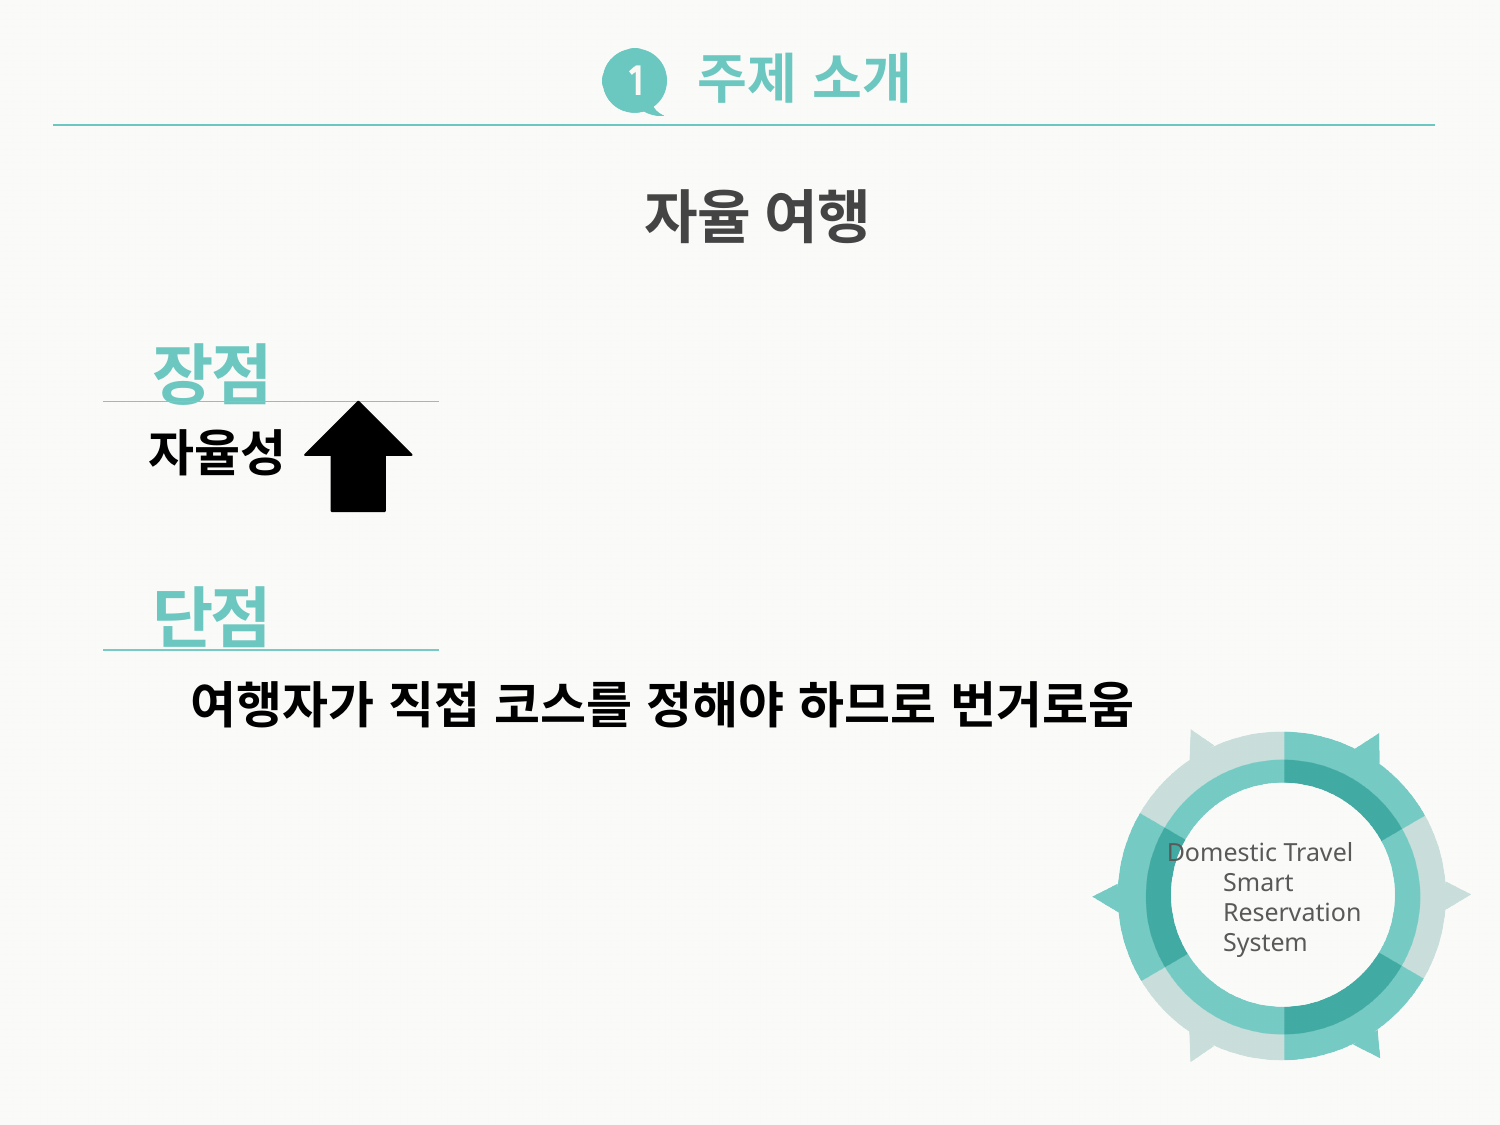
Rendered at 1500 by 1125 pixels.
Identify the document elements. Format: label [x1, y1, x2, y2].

picture [0, 0, 1500, 1125]
text_box [602, 36, 938, 118]
